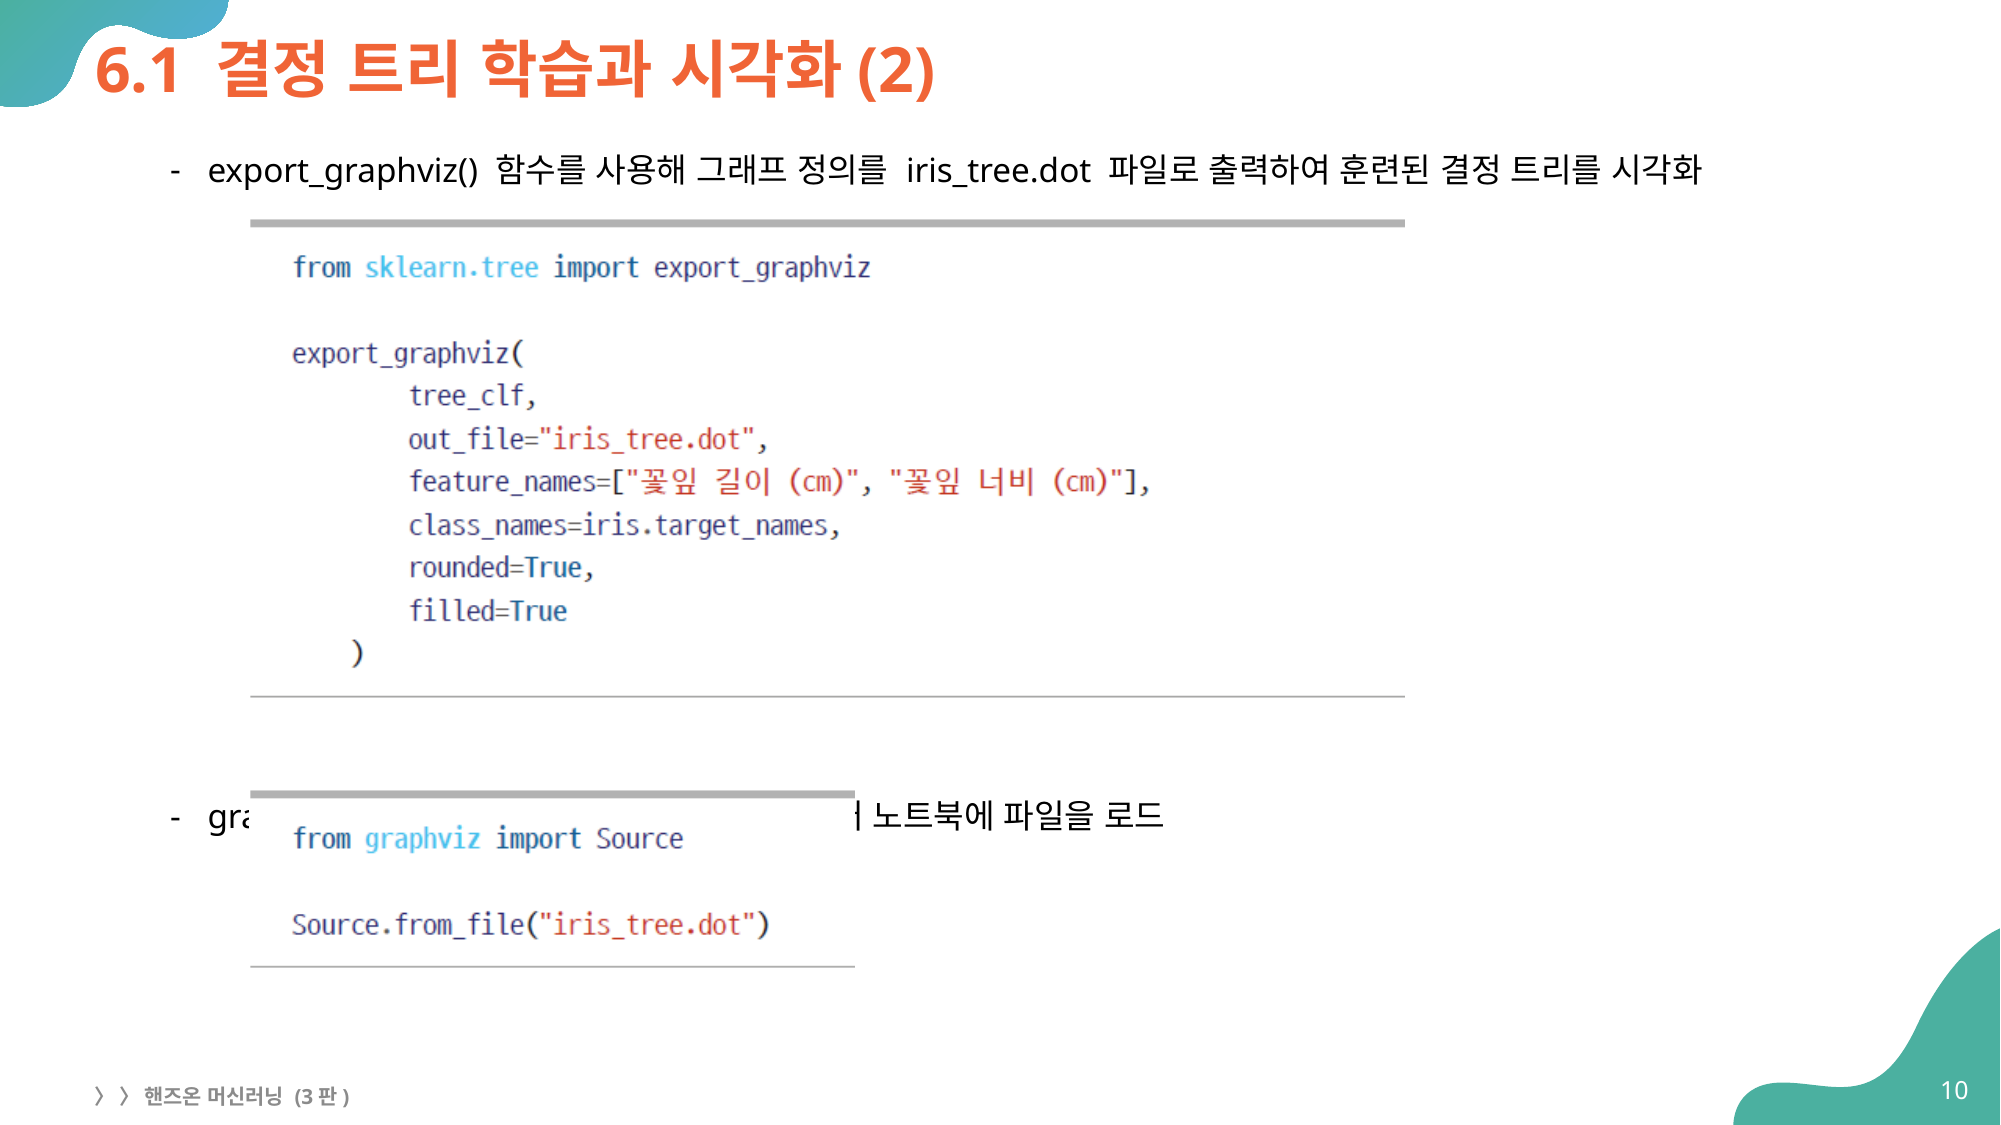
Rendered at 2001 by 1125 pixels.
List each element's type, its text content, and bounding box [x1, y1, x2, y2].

picture [249, 215, 1405, 705]
picture [249, 786, 855, 971]
list export_graphviz() 함수를 사용해 그래프 정의를 iris_tree.dot 파일로 출력하여 훈련된 결정 트리를 시각화 graphviz.Source.from_file()을 사용해 주피터 노트북에 파일을 로드 [79, 133, 1892, 1047]
title 6.1 결정 트리 학습과 시각화(2) [79, 17, 1931, 128]
footer 〉 〉 핸즈온 머신러닝 (3판) [79, 1078, 755, 1114]
slide_number 10 [1917, 1061, 1984, 1122]
